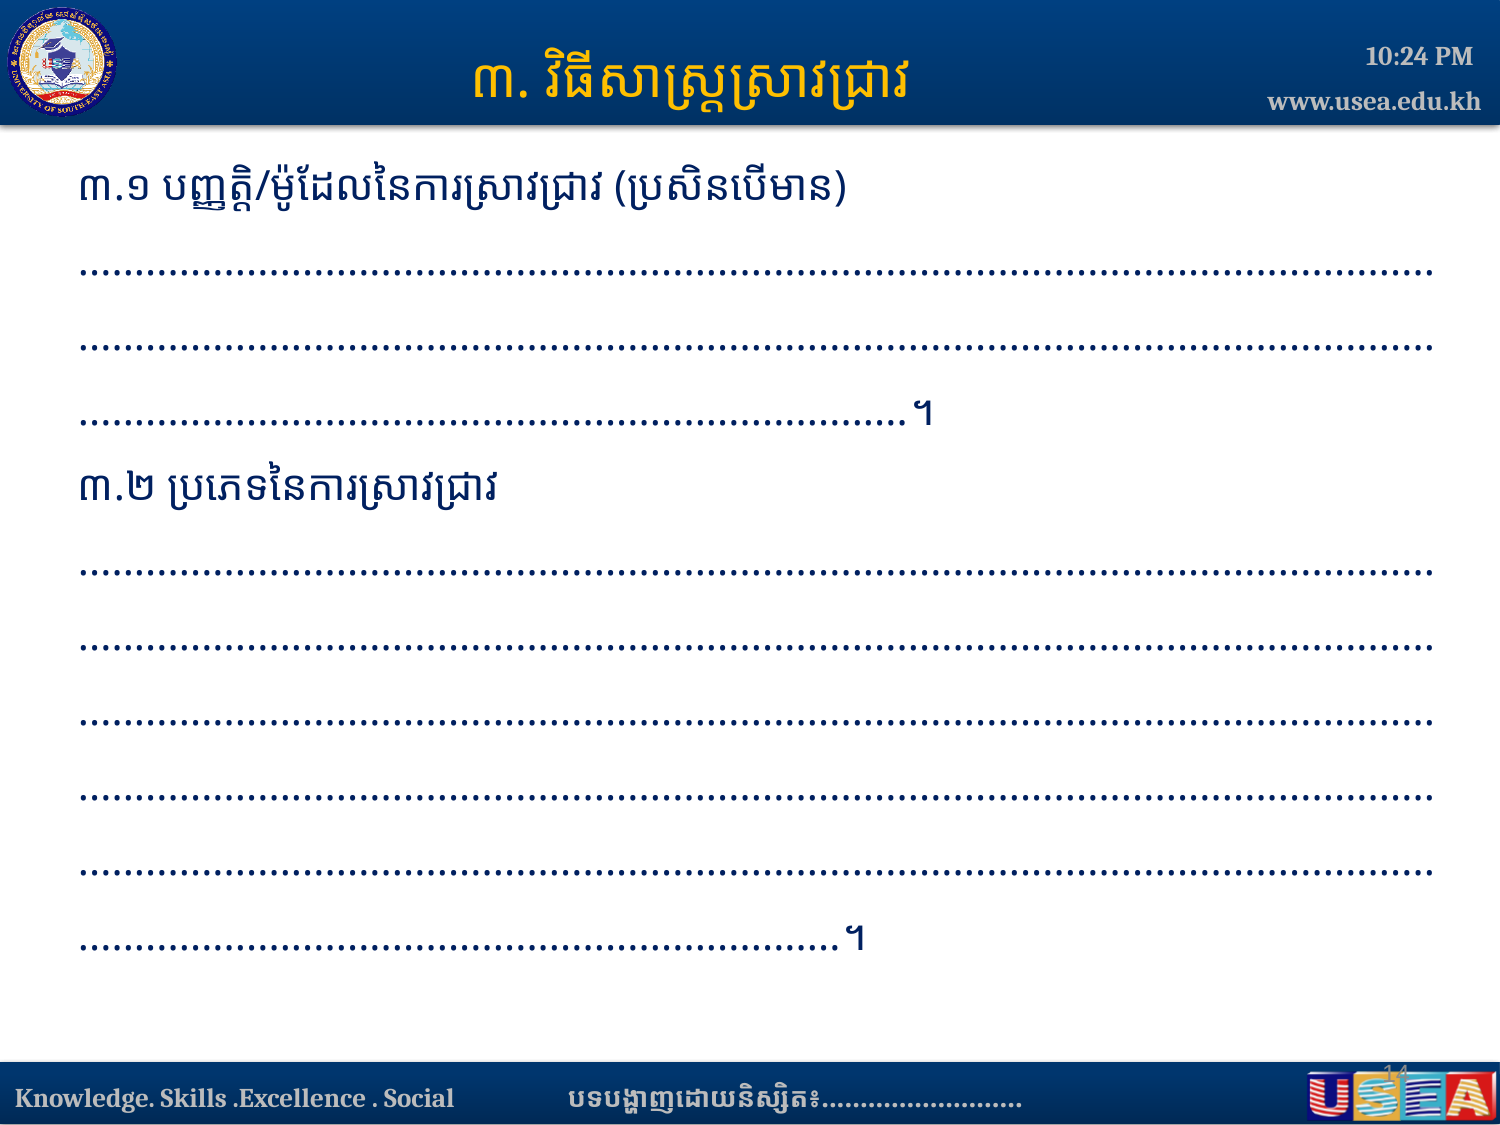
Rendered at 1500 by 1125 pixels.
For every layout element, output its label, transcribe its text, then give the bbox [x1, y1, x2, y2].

text_box Knowledge. Skills .Excellence . Social [0, 1072, 517, 1120]
picture [3, 3, 120, 120]
text_box ៣. វិធីសាស្ត្រស្រាវជ្រាវ [120, 3, 1263, 123]
text_box បទបង្ហាញដោយនិស្សិត៖.......................... [517, 1072, 1038, 1120]
text_box [0, 1062, 1297, 1124]
picture [1302, 1042, 1500, 1125]
text_box www.usea.edu.kh [1252, 76, 1497, 124]
slide_number 14 [1074, 1059, 1297, 1103]
text_box [0, 0, 1500, 125]
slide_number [1344, 24, 1495, 85]
text_box ៣.១ បញ្ញត្តិ/ម៉ូដែលនៃការស្រាវជ្រាវ (ប្រសិនបើមាន) ............................................................................................................................................................................................................................................................................................................................។ ៣.២ ប្រភេទនៃការស្រាវជ្រាវ .................................................................................................................................................................................................................................................................................................................................................................................................................................................................................................................................................................................................................................................................................................។ [24, 126, 1463, 1059]
